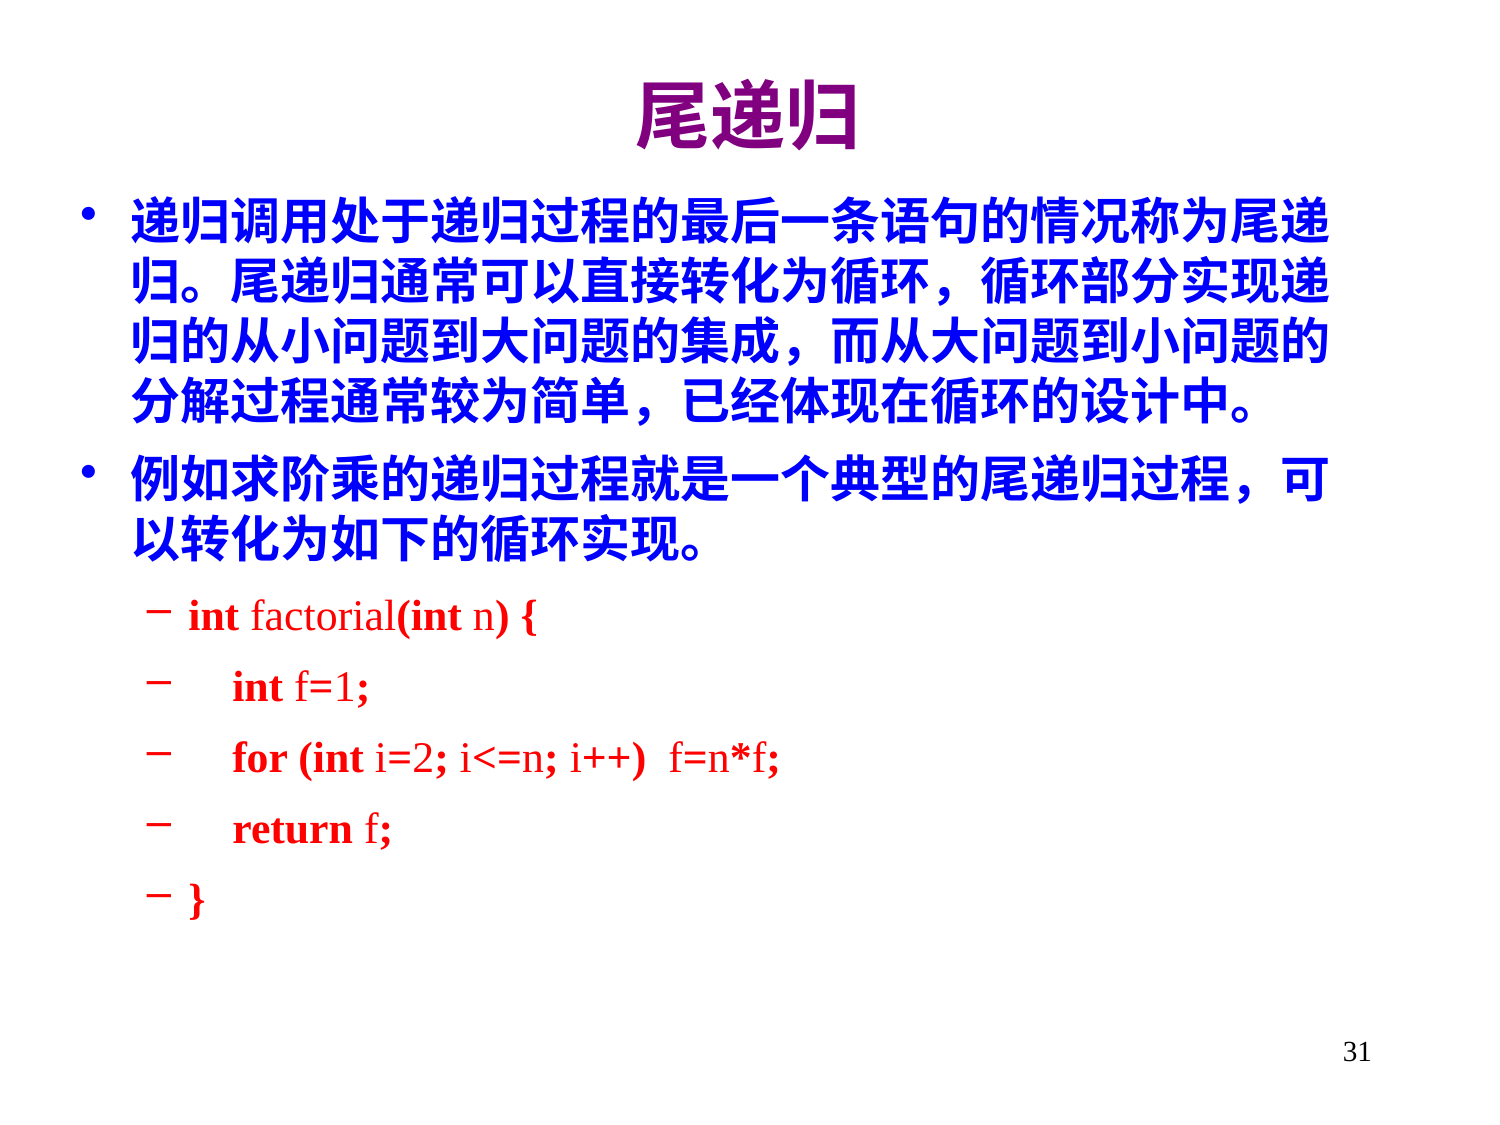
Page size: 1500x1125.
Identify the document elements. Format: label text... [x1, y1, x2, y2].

text_box 递归调用处于递归过程的最后一条语句的情况称为尾递归。尾递归通常可以直接转化为循环，循环部分实现递归的从小问题到大问题的集成，而从大问题到小问题的分解过程通常较为简单，已经体现在循环的设计中。 例如求阶乘的递归过程就是一个典型的尾递归过程，可以转化为如下的循环实现。 int factorial(int n) { int f=1; for (int i=2; i<=n; i++) f=n*f; return f; } [65, 181, 1348, 999]
text_box 尾递归 [72, 60, 1423, 249]
slide_number 31 [1074, 1024, 1388, 1101]
